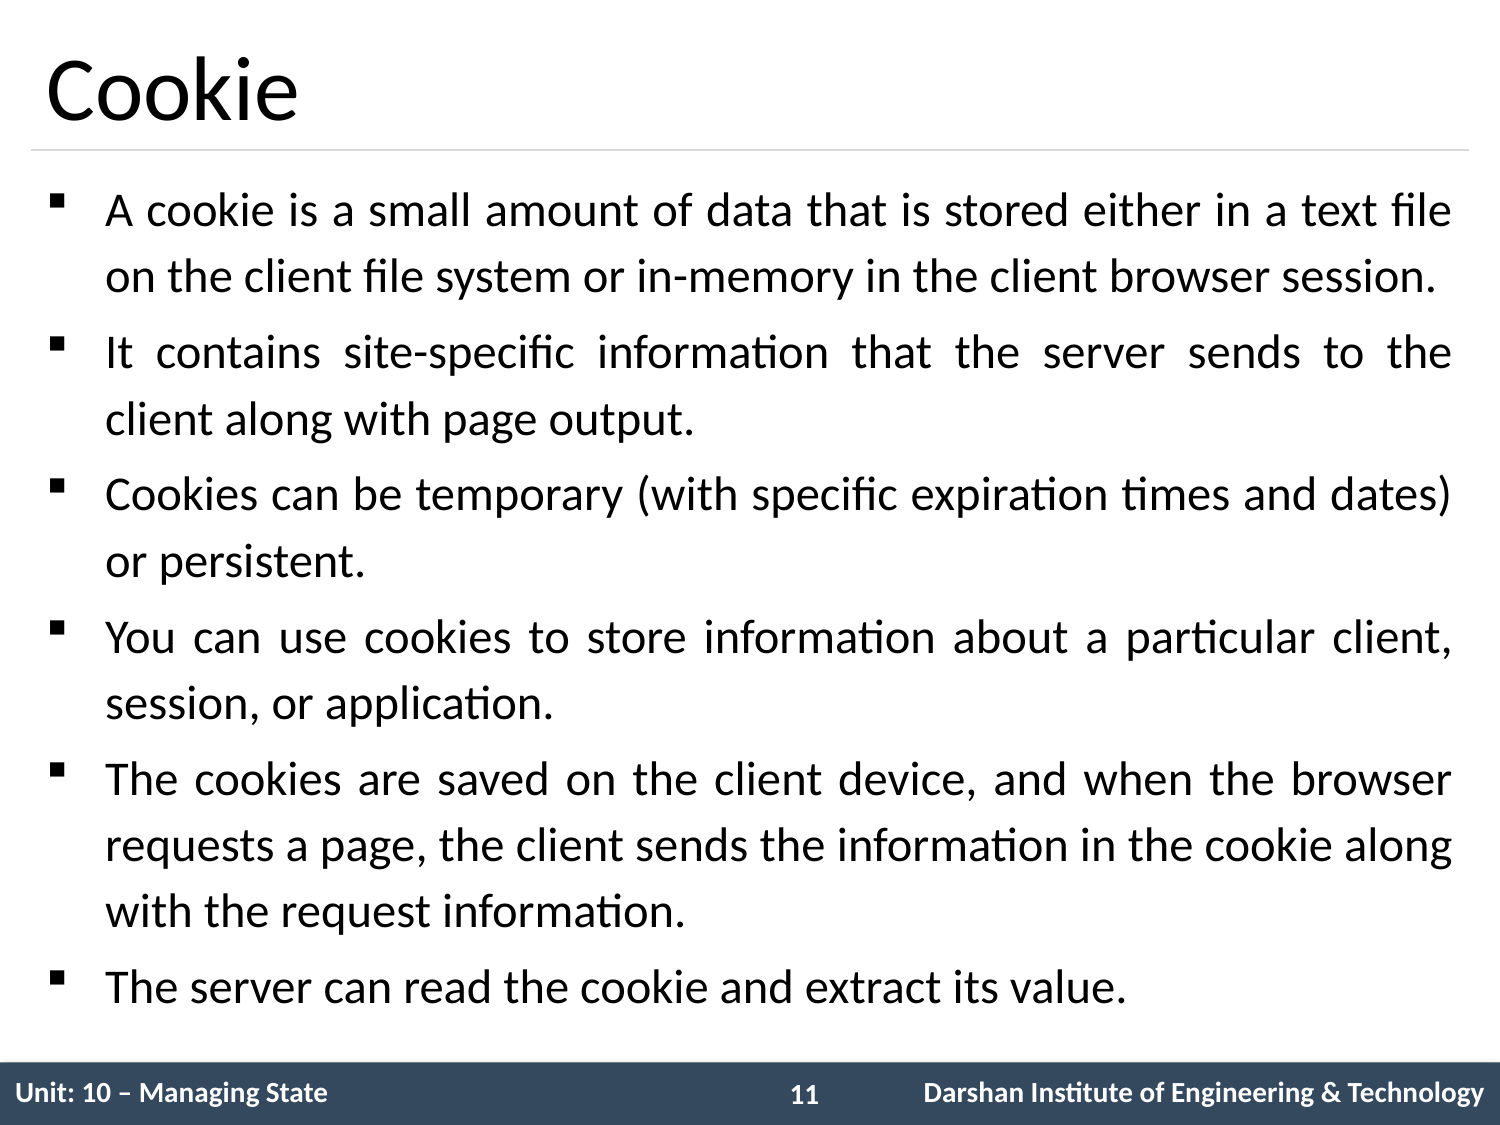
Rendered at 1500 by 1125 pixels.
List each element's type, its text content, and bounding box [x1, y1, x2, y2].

list A cookie is a small amount of data that is stored either in a text file on the client file system or in-memory in the client browser session. It contains site-specific information that the server sends to the client along with page output. Cookies can be temporary (with specific expiration times and dates) or persistent. You can use cookies to store information about a particular client, session, or application. The cookies are saved on the client device, and when the browser requests a page, the client sends the information in the cookie along with the request information. The server can read the cookie and extract its value. [31, 162, 1469, 1038]
title Cookie [31, 17, 1469, 150]
